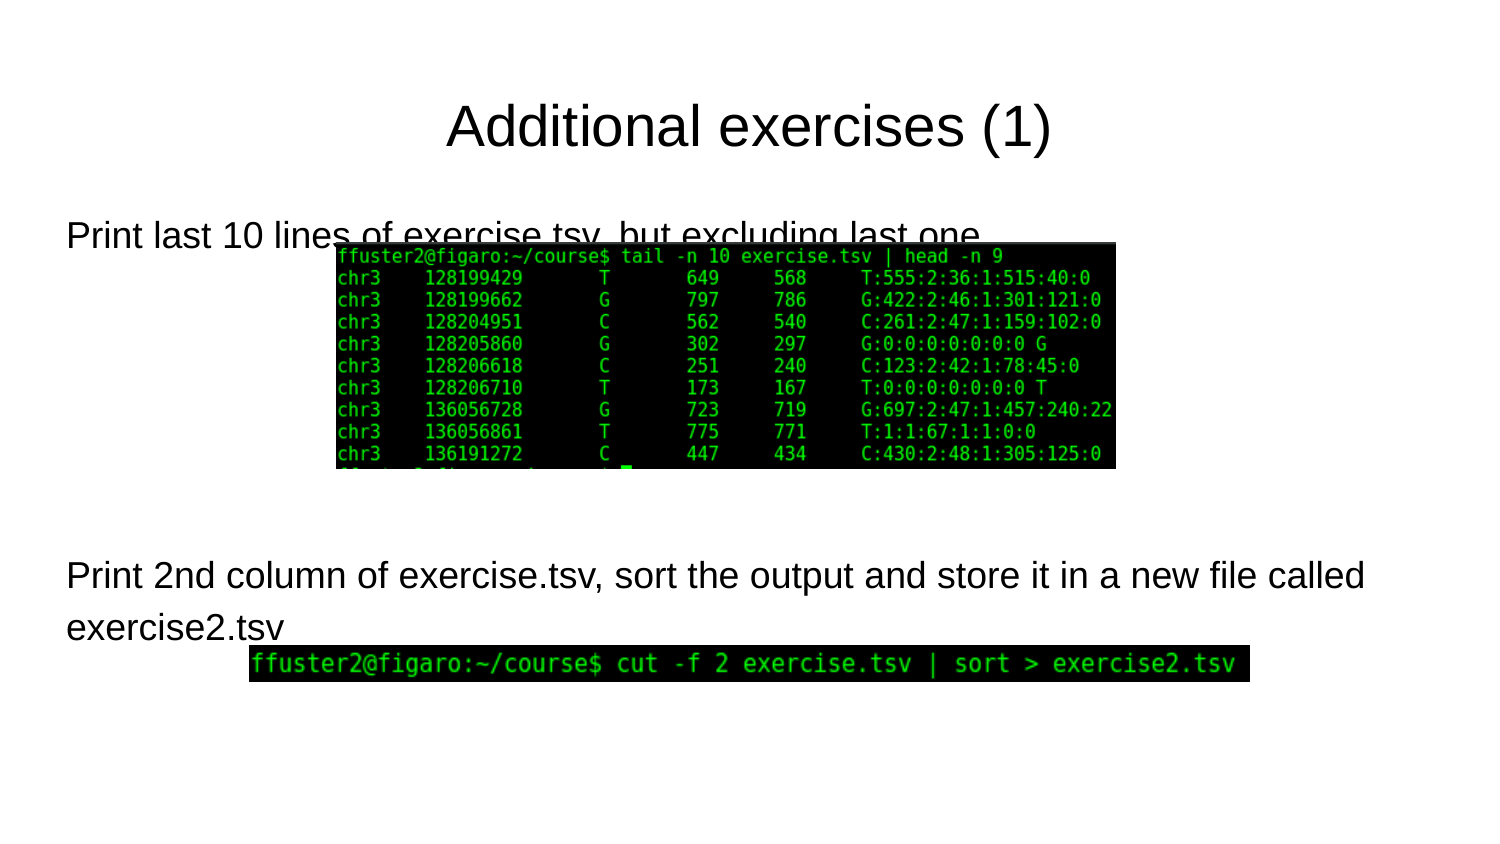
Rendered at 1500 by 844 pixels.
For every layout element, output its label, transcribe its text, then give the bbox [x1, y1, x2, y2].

title Additional exercises (1) [51, 72, 1449, 167]
list Print last 10 lines of exercise.tsv, but excluding last one Print 2nd column of exercise.tsv, sort the output and store it in a new file called exercise2.tsv [51, 189, 1449, 750]
picture [249, 645, 1251, 682]
picture [335, 242, 1116, 469]
